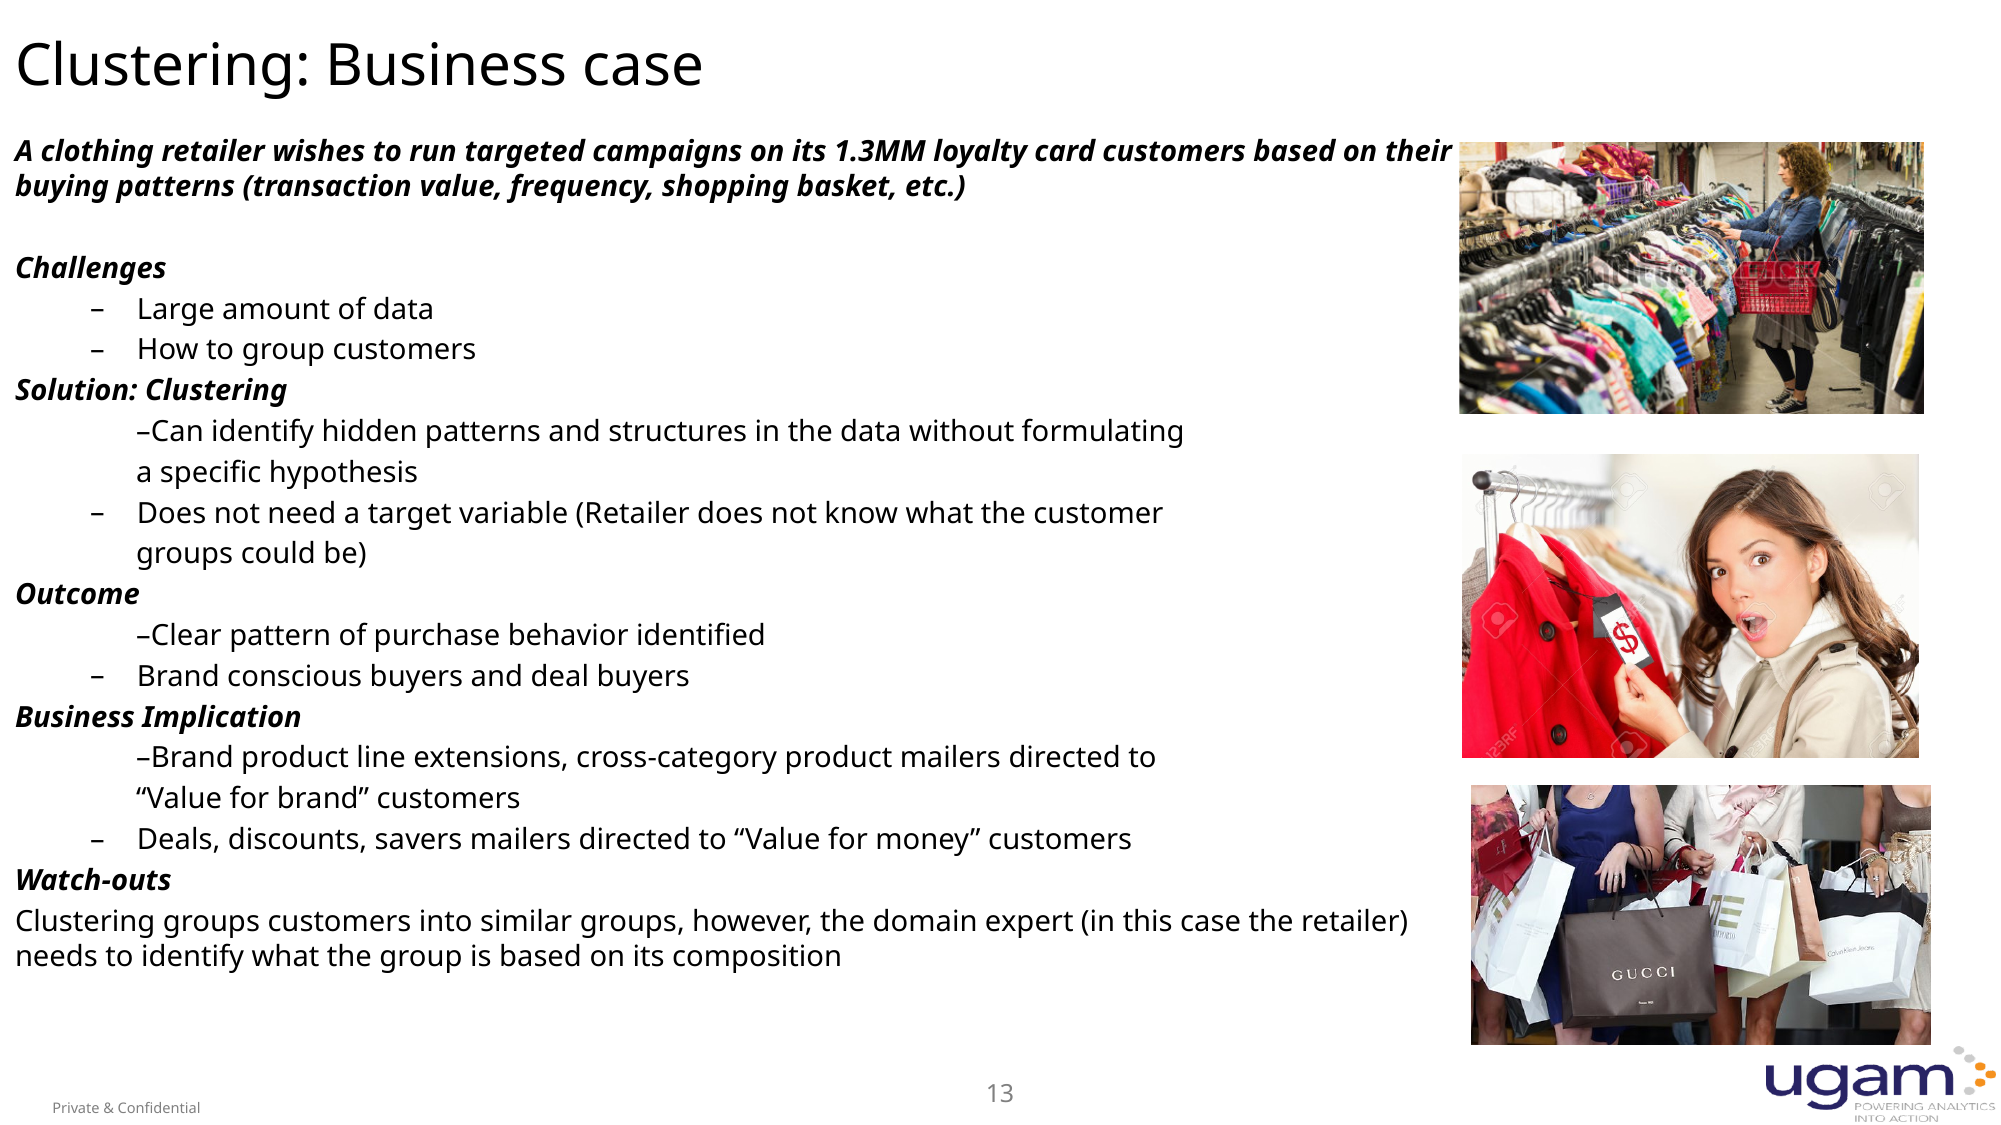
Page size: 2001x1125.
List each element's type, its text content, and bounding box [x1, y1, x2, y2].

title Clustering: Business case [0, 0, 2000, 125]
picture [1458, 142, 1925, 415]
picture [1766, 1046, 1996, 1122]
picture [1470, 785, 1932, 1045]
picture [1462, 454, 1919, 758]
list A clothing retailer wishes to run targeted campaigns on its 1.3MM loyalty card customers based on their buying patterns (transaction value, frequency, shopping basket, etc.) Challenges Large amount of data How to group customers Solution: Clustering Can identify hidden patterns and structures in the data without formulating a specific hypothesis Does not need a target variable (Retailer does not know what the customer groups could be) Outcome Clear pattern of purchase behavior identified Brand conscious buyers and deal buyers Business Implication Brand product line extensions, cross-category product mailers directed to “Value for brand” customers Deals, discounts, savers mailers directed to “Value for money” customers Watch-outs Clustering groups customers into similar groups, however, the domain expert (in this case the retailer) needs to identify what the group is based on its composition [0, 125, 1472, 1088]
